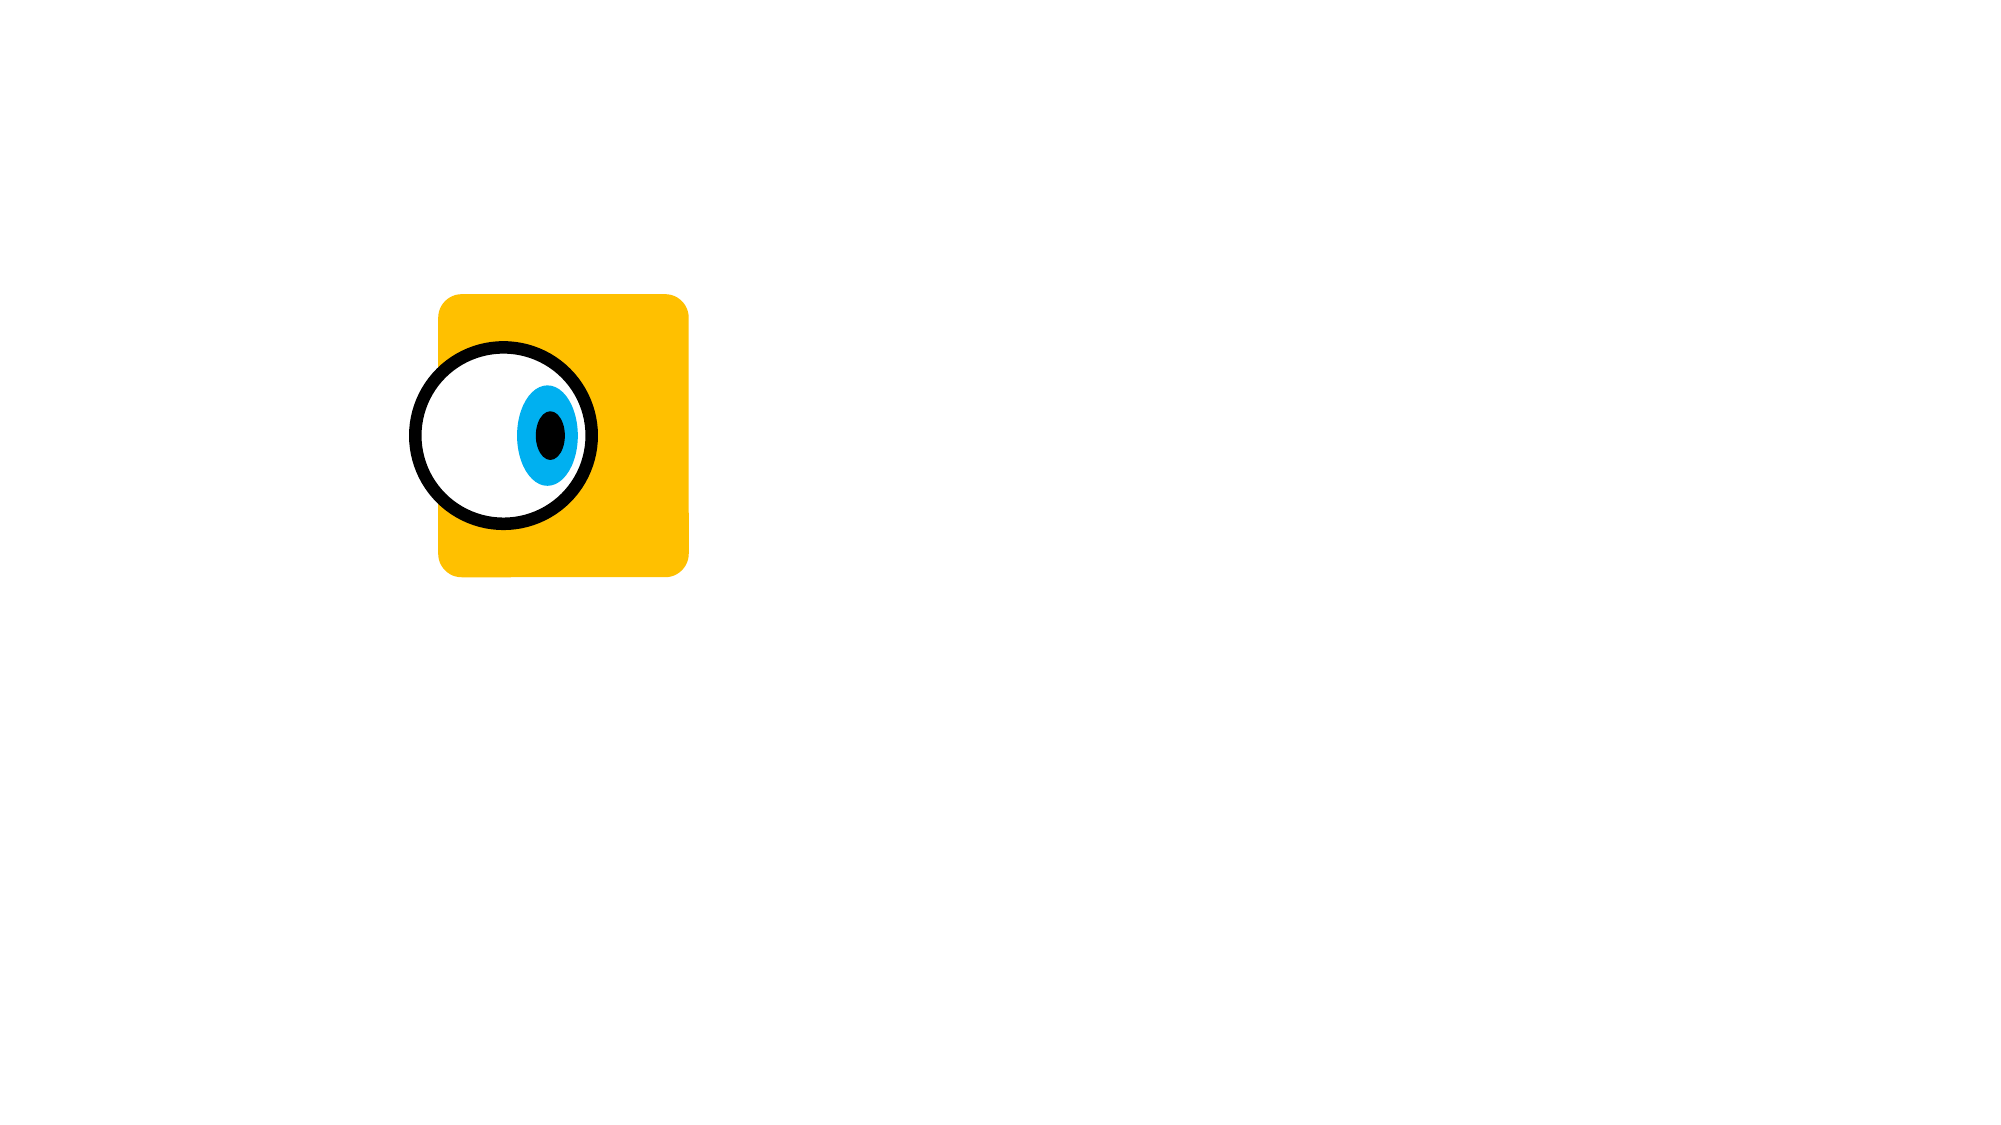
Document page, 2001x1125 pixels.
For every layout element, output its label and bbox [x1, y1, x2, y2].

text_box [437, 293, 690, 579]
text_box [672, 293, 692, 578]
text_box [406, 293, 455, 578]
text_box [415, 347, 592, 524]
